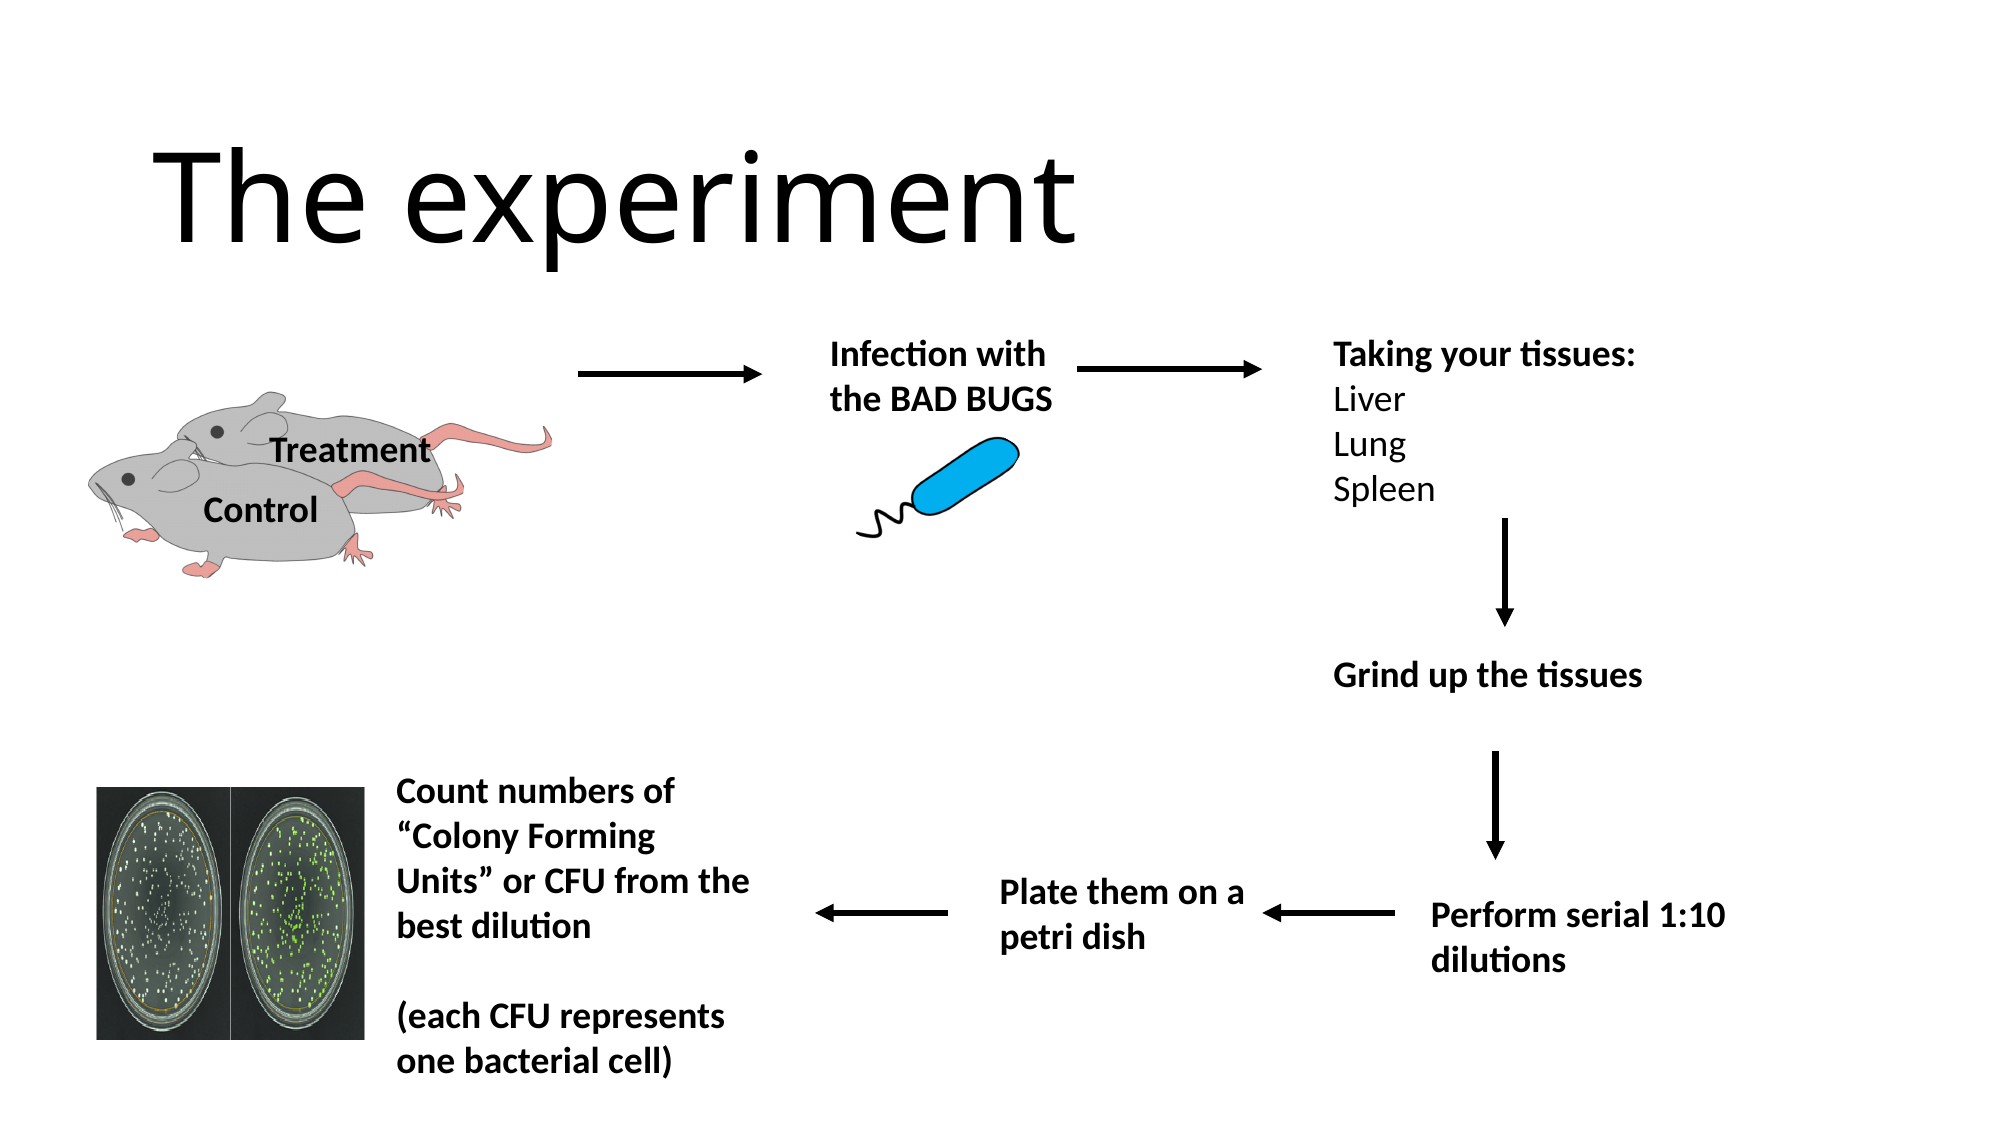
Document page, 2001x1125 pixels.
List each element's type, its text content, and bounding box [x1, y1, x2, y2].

text_box Perform serial 1:10 dilutions [1416, 882, 1863, 988]
text_box Count numbers of “Colony Forming Units” or CFU from the best dilution (each CFU represents one bacterial cell) [381, 758, 774, 1089]
text_box Infection with the BAD BUGS [815, 321, 1078, 426]
text_box Taking your tissues: Liver Lung Spleen [1318, 321, 1673, 516]
text_box Plate them on a petri dish [984, 859, 1339, 965]
text_box Grind up the tissues [1318, 642, 1673, 703]
picture [85, 401, 547, 587]
picture [95, 786, 365, 1040]
picture [888, 411, 991, 571]
title The experiment [137, 59, 1863, 278]
